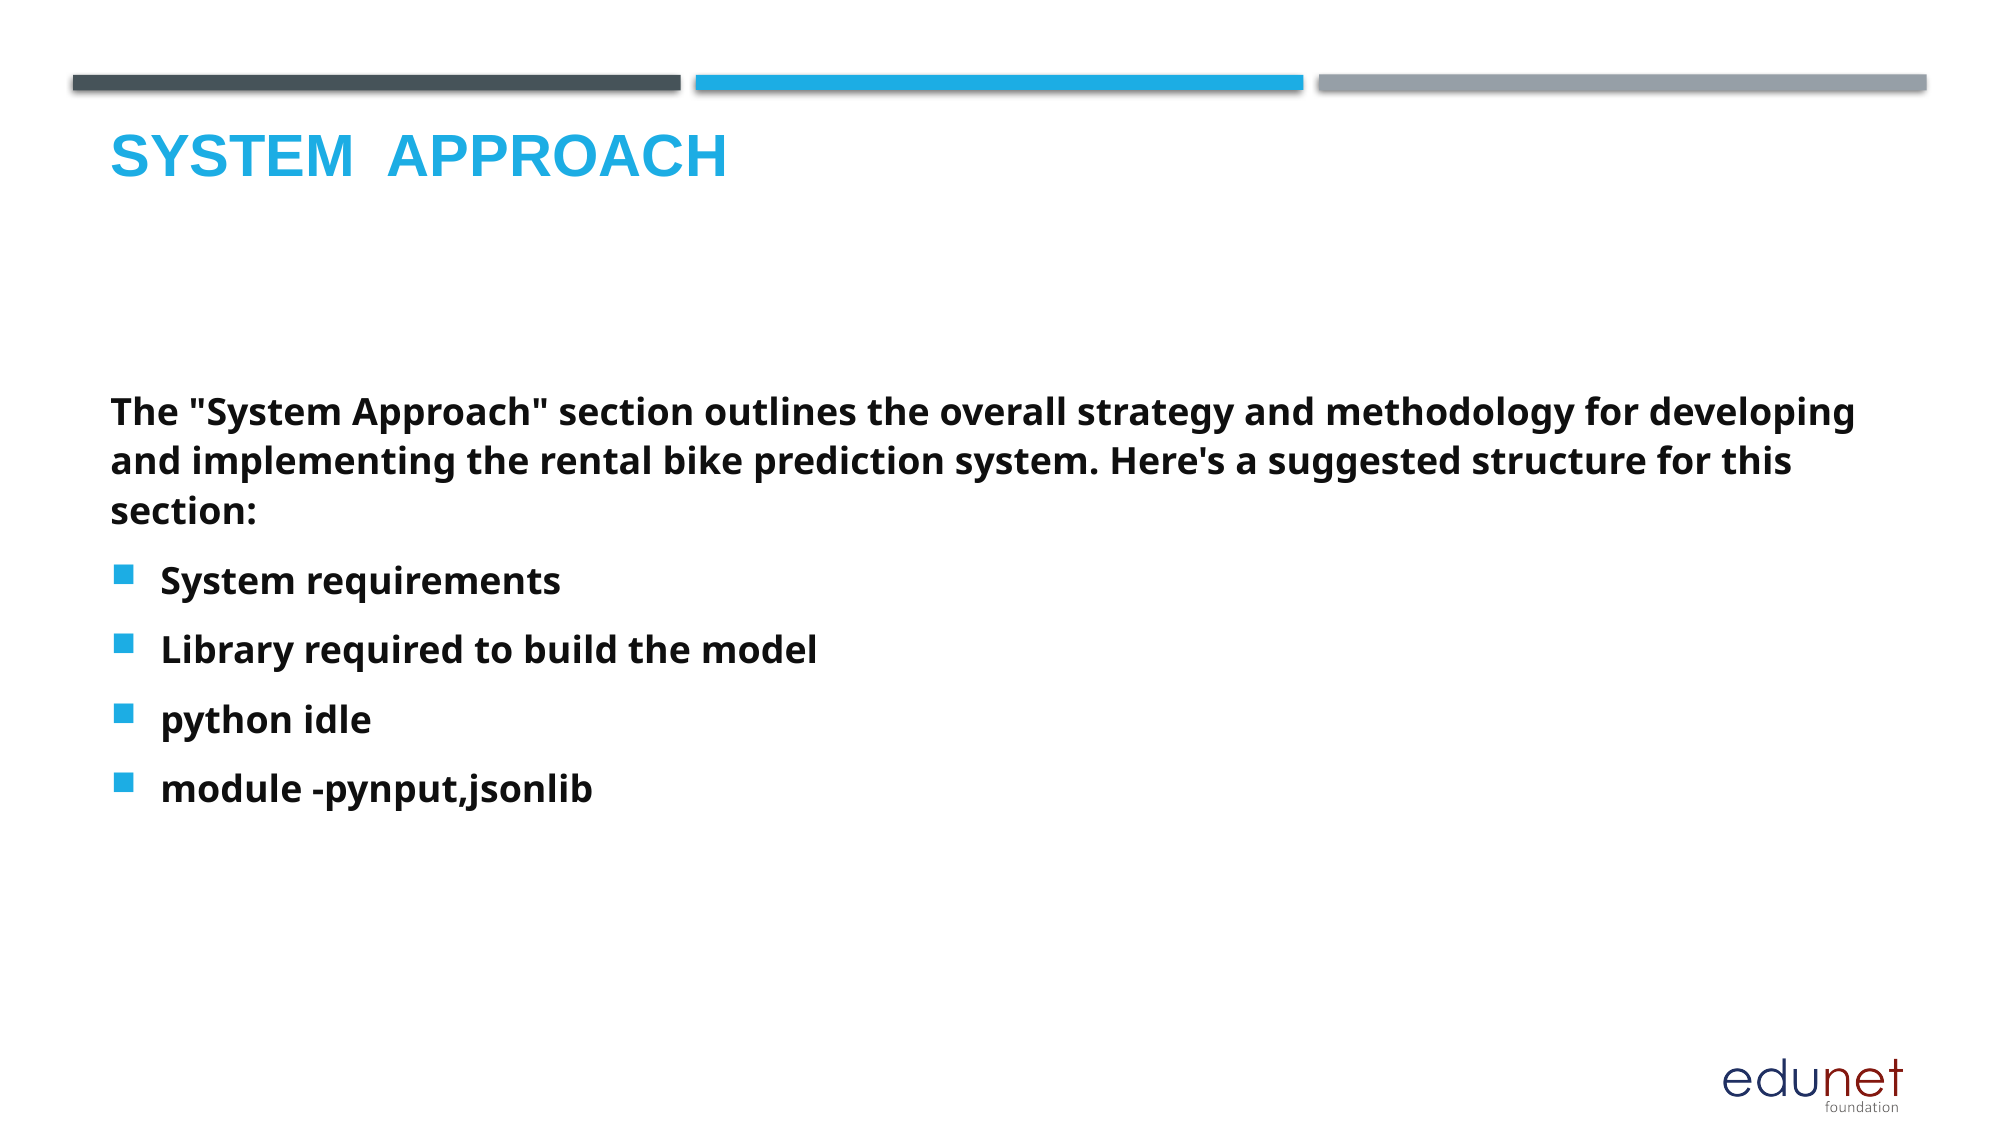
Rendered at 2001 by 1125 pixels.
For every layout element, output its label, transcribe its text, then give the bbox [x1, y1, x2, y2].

list The "System Approach" section outlines the overall strategy and methodology for developing and implementing the rental bike prediction system. Here's a suggested structure for this section: System requirements Library required to build the model python idle module -pynput,jsonlib [95, 213, 1905, 981]
picture [1719, 1056, 1905, 1116]
title System Approach [95, 108, 1905, 196]
